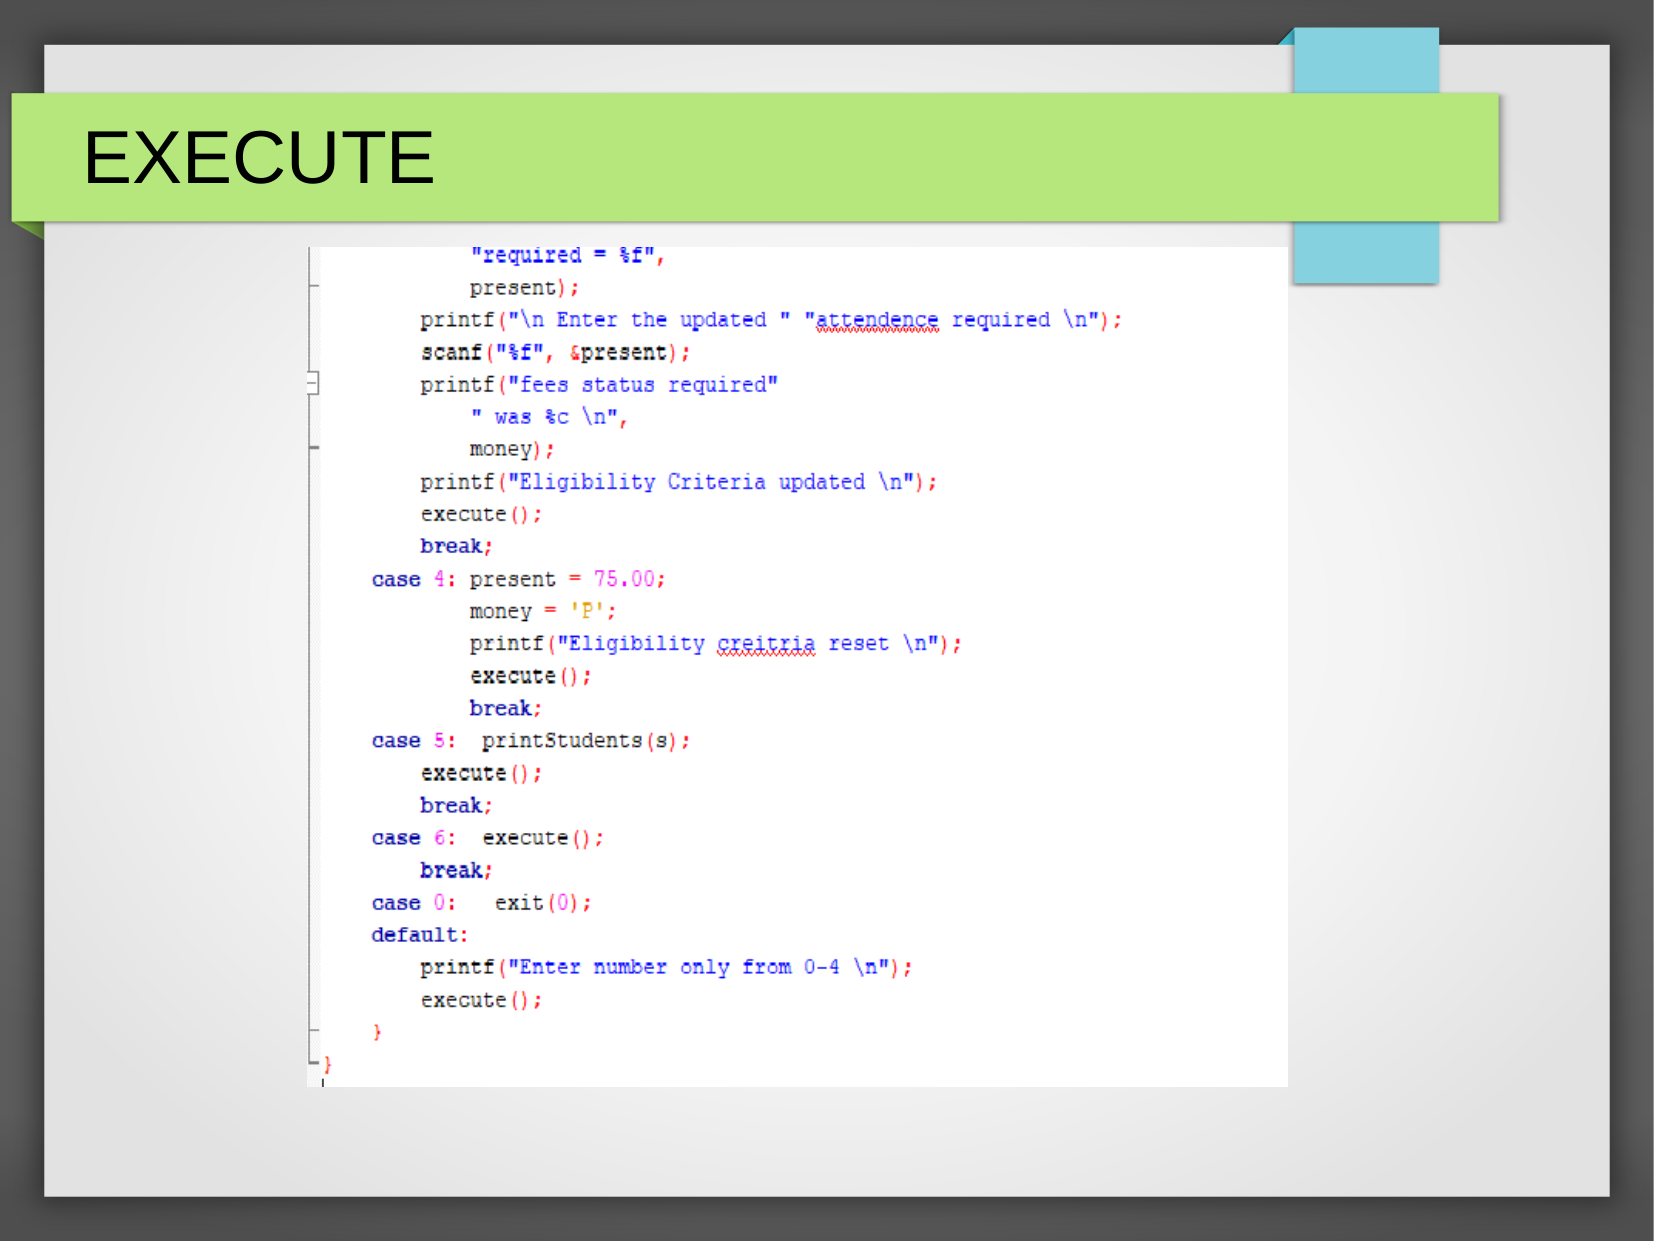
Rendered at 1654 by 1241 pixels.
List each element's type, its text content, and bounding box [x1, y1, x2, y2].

picture [0, 0, 1654, 1241]
text_box EXECUTE [82, 94, 1264, 213]
